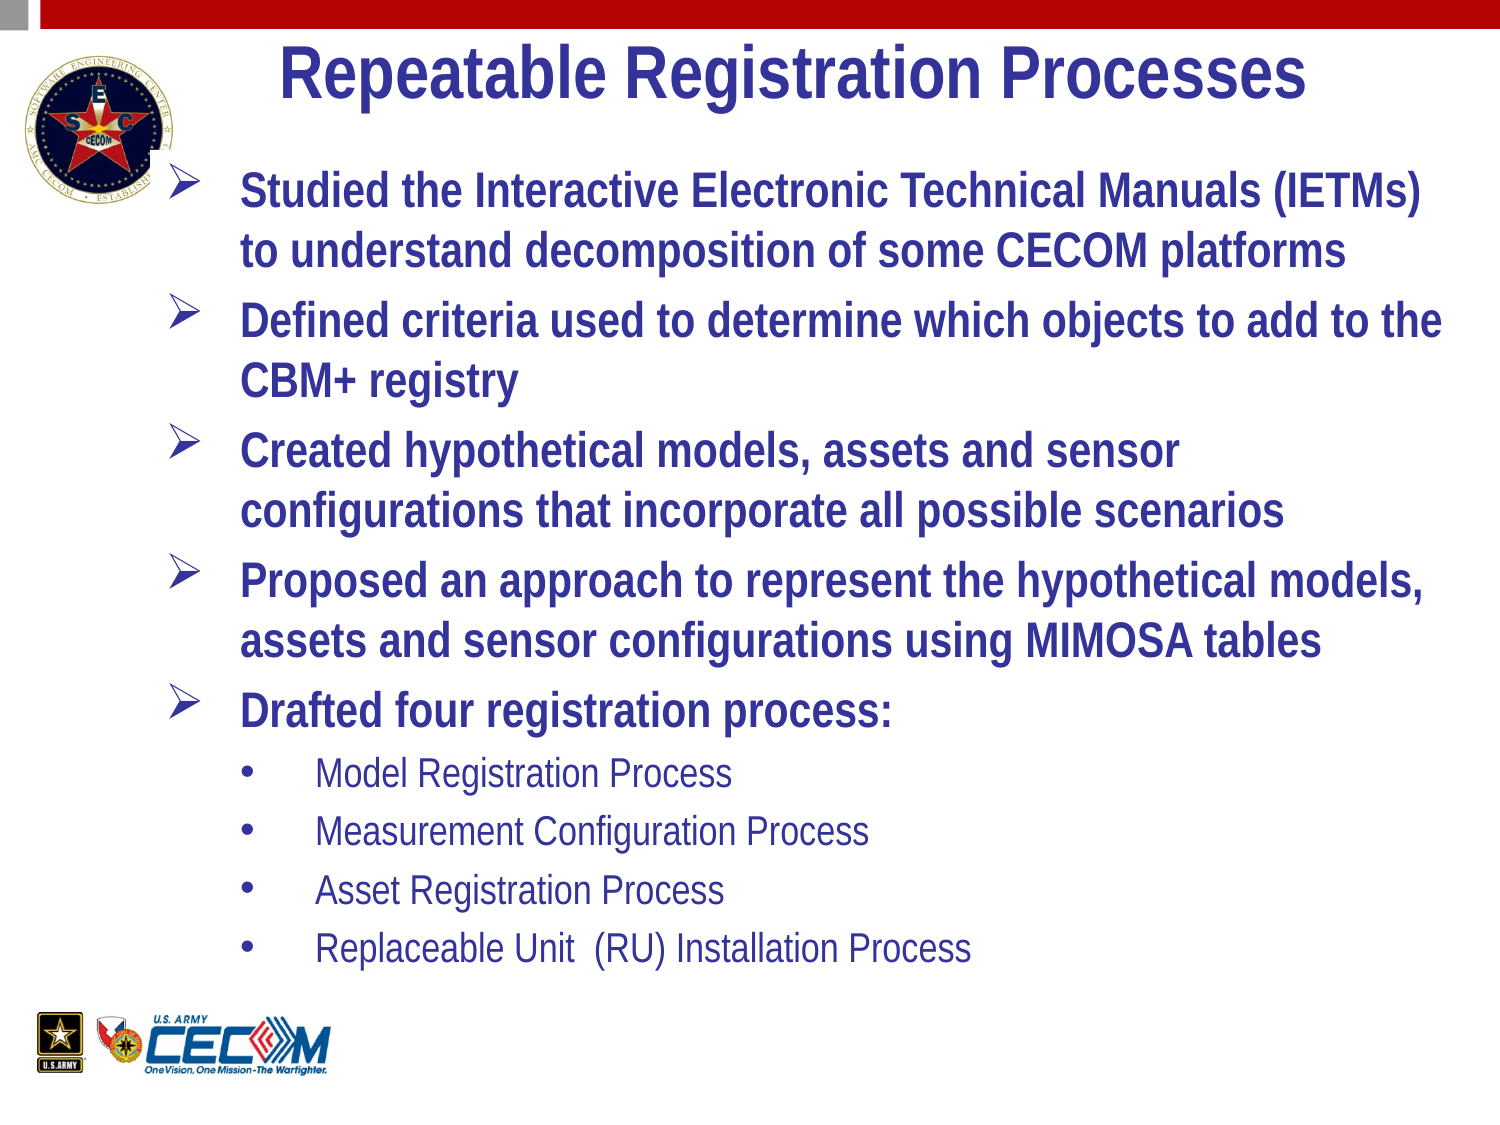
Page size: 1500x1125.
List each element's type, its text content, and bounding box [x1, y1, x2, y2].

title Repeatable Registration Processes [262, 24, 1326, 114]
picture [23, 54, 174, 205]
picture [37, 1012, 87, 1073]
subtitle Studied the Interactive Electronic Technical Manuals (IETMs) to understand decomposition of some CECOM platforms Defined criteria used to determine which objects to add to the CBM+ registry Created hypothetical models, assets and sensor configurations that incorporate all possible scenarios Proposed an approach to represent the hypothetical models, assets and sensor configurations using MIMOSA tables Drafted four registration process: Model Registration Process Measurement Configuration Process Asset Registration Process Replaceable Unit (RU) Installation Process [149, 149, 1488, 1001]
picture [96, 1015, 331, 1076]
